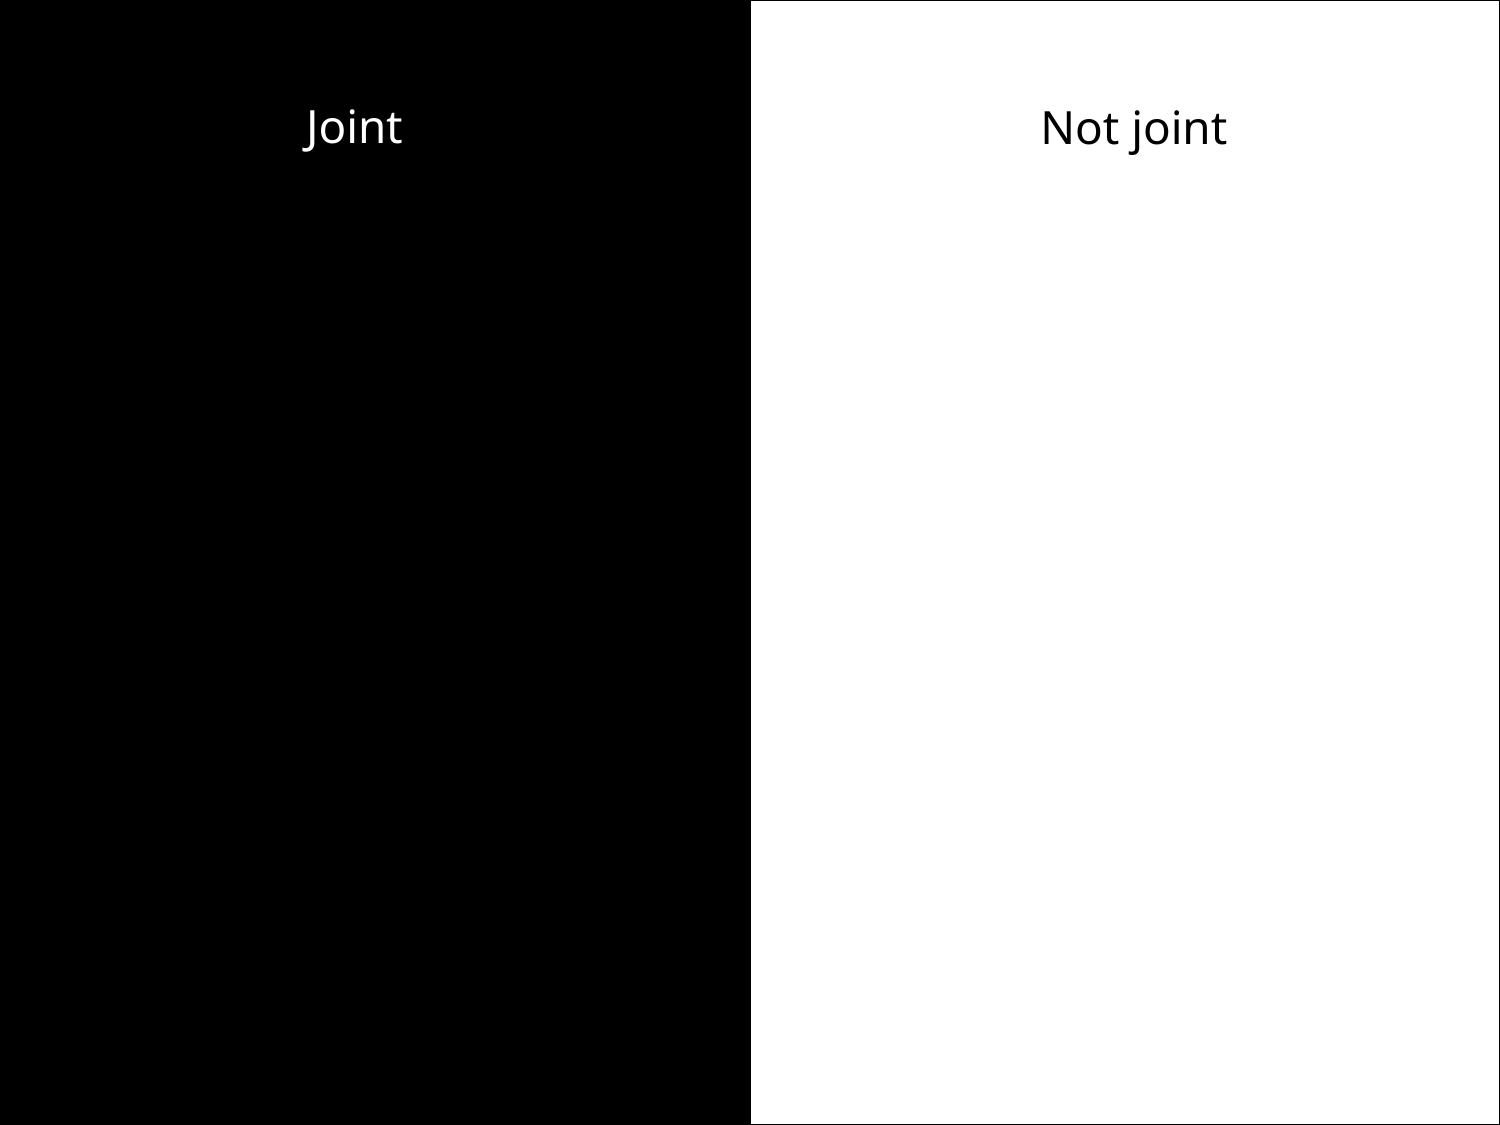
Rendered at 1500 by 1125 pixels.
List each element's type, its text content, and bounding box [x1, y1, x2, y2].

text_box Not joint [868, 91, 1400, 161]
text_box Joint [88, 90, 621, 160]
text_box [749, 0, 1500, 1125]
